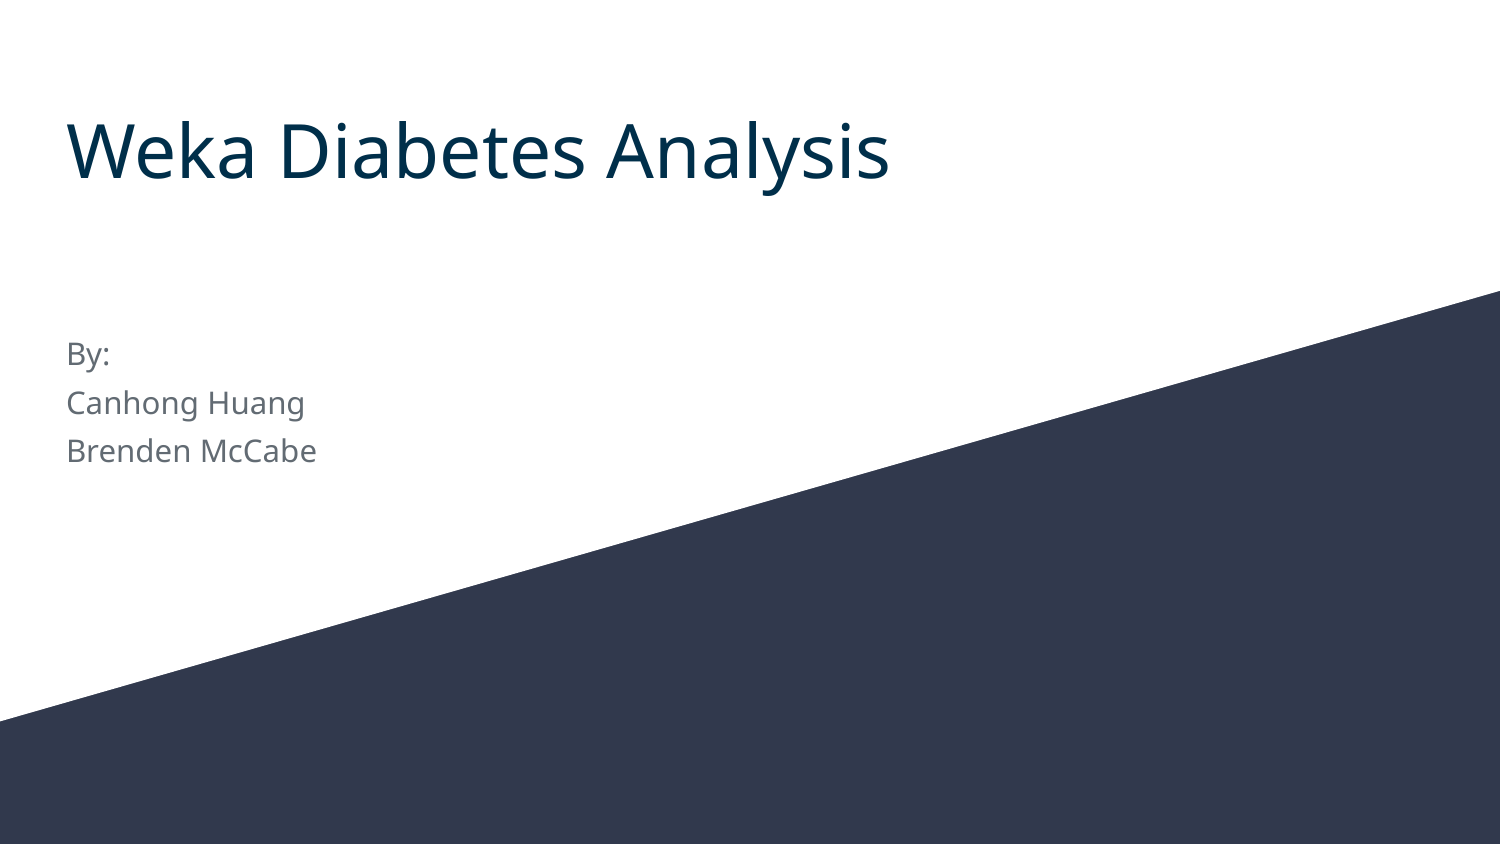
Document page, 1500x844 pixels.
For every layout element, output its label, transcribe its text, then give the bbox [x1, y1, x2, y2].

title Weka Diabetes Analysis [51, 88, 1449, 299]
subtitle By: Canhong Huang Brenden McCabe [51, 308, 748, 430]
